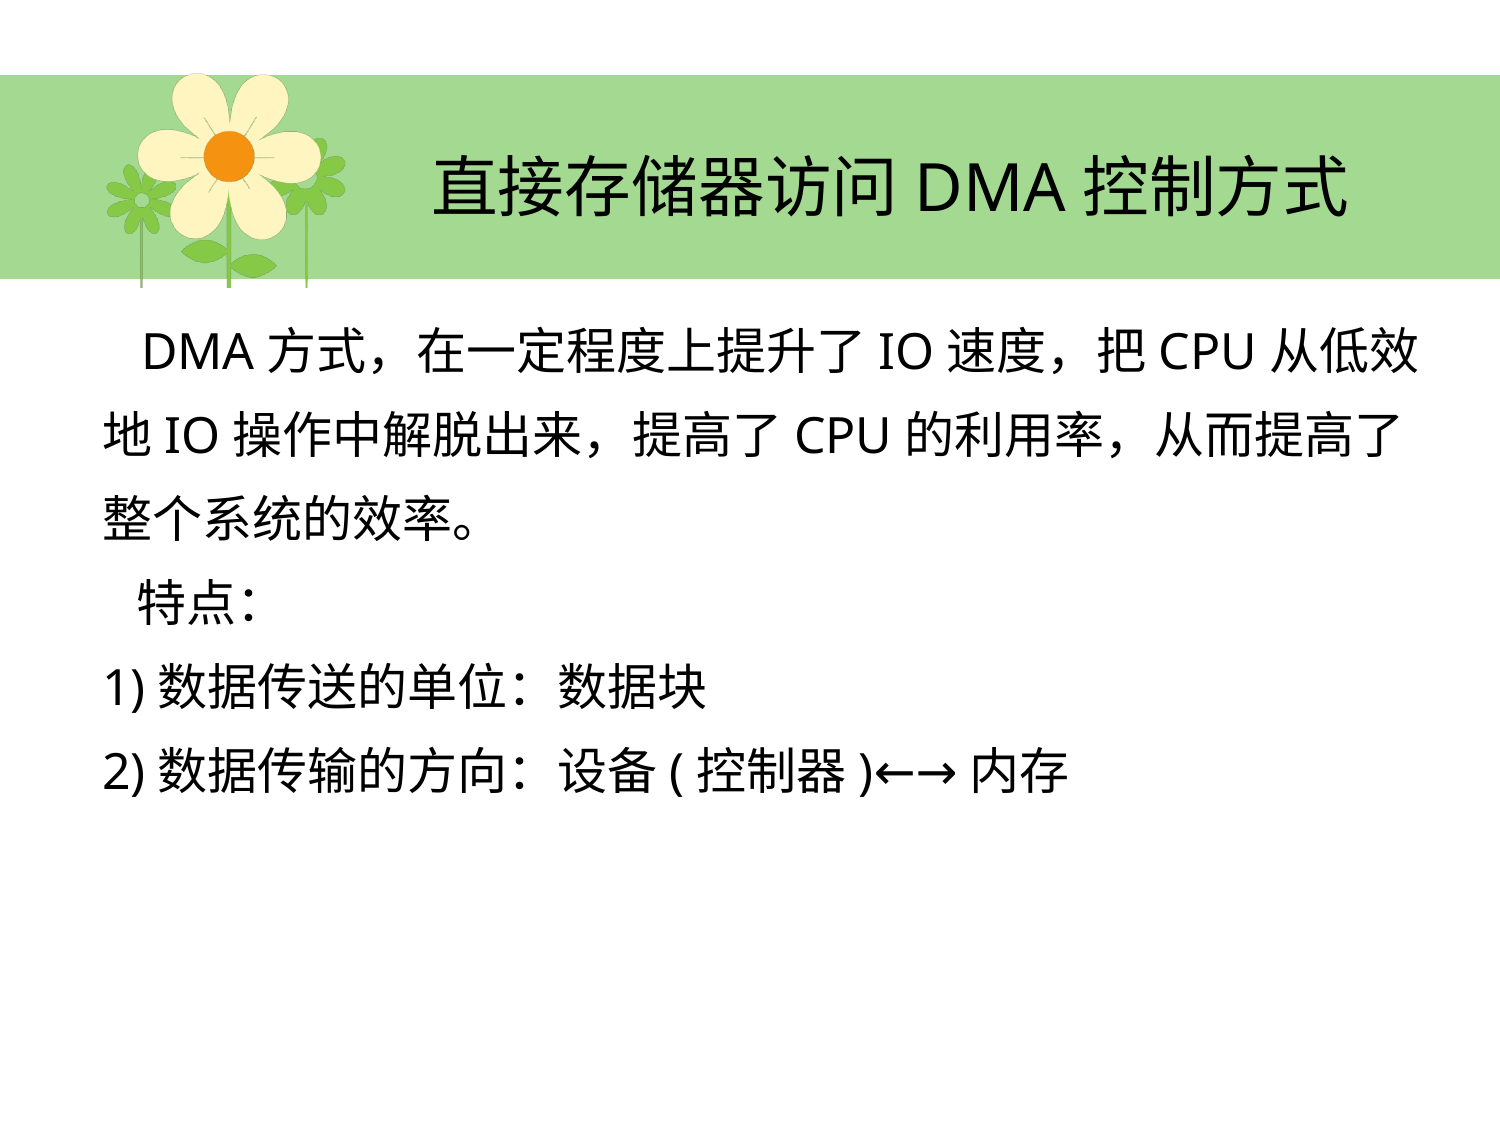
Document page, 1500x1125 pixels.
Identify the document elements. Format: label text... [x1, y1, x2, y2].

picture [0, 0, 1500, 289]
list DMA方式，在一定程度上提升了IO速度，把CPU从低效地IO操作中解脱出来，提高了CPU的利用率，从而提高了整个系统的效率。 特点： 1)数据传送的单位：数据块 2)数据传输的方向：设备(控制器)←→内存 [84, 288, 1465, 1031]
